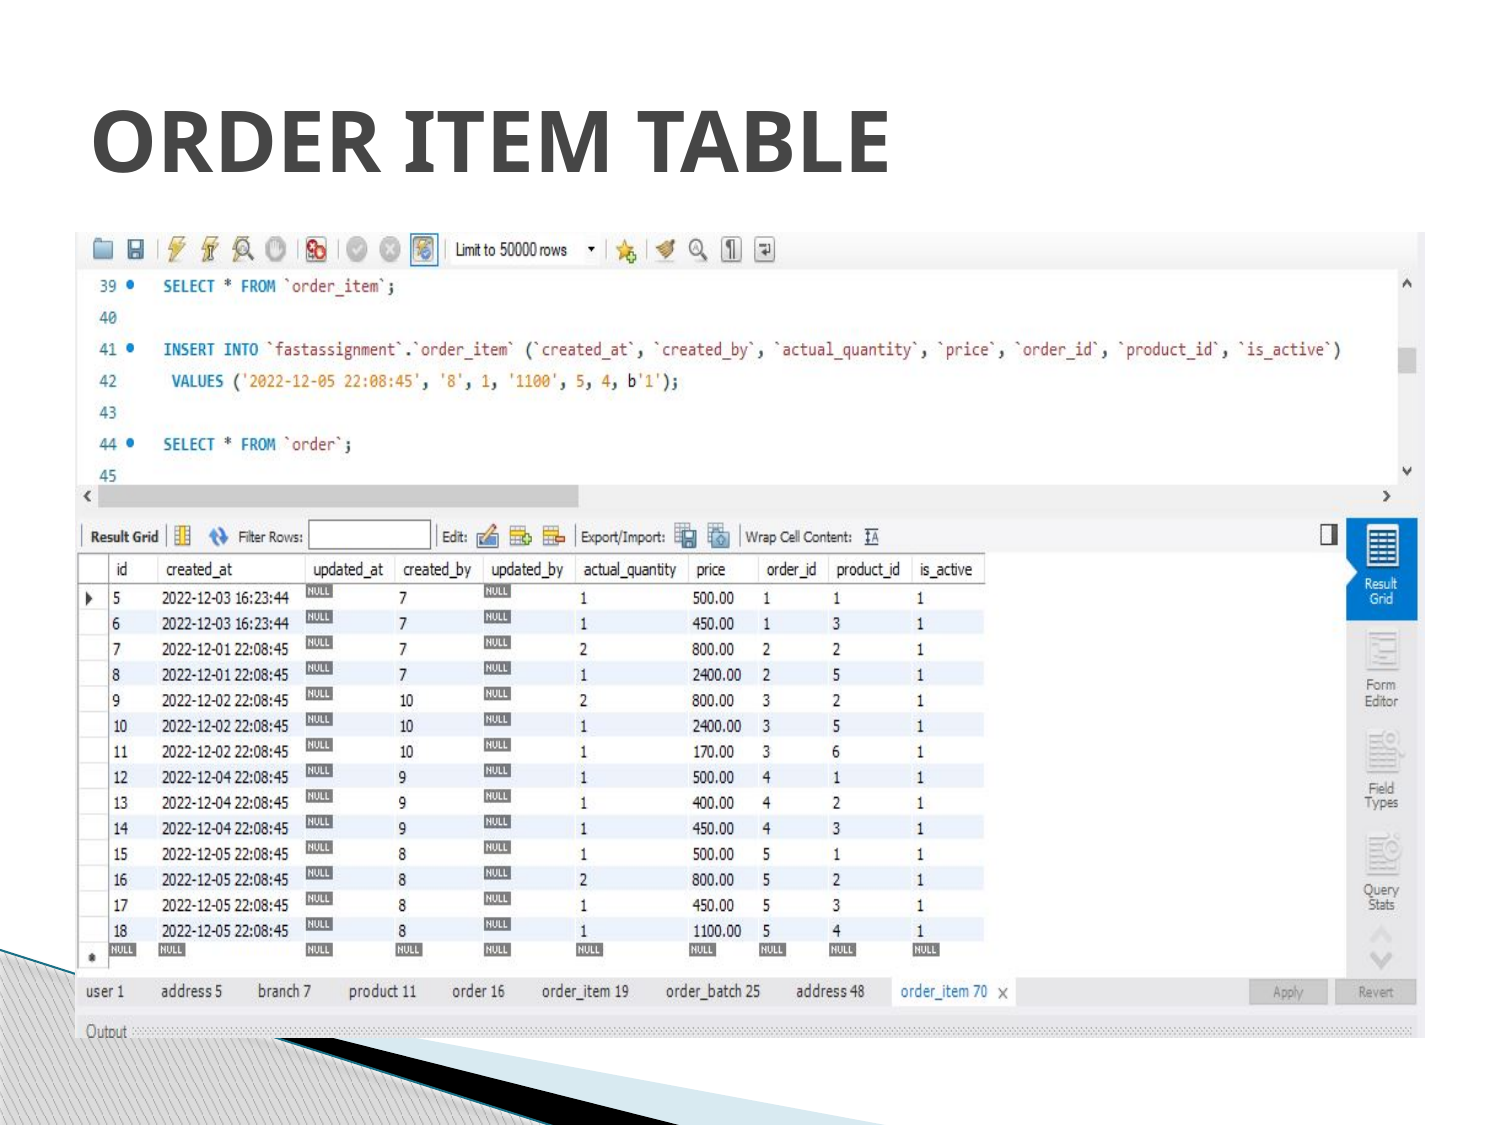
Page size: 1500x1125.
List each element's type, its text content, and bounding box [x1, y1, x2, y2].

title ORDER ITEM TABLE [75, 45, 1425, 232]
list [74, 232, 1426, 1038]
